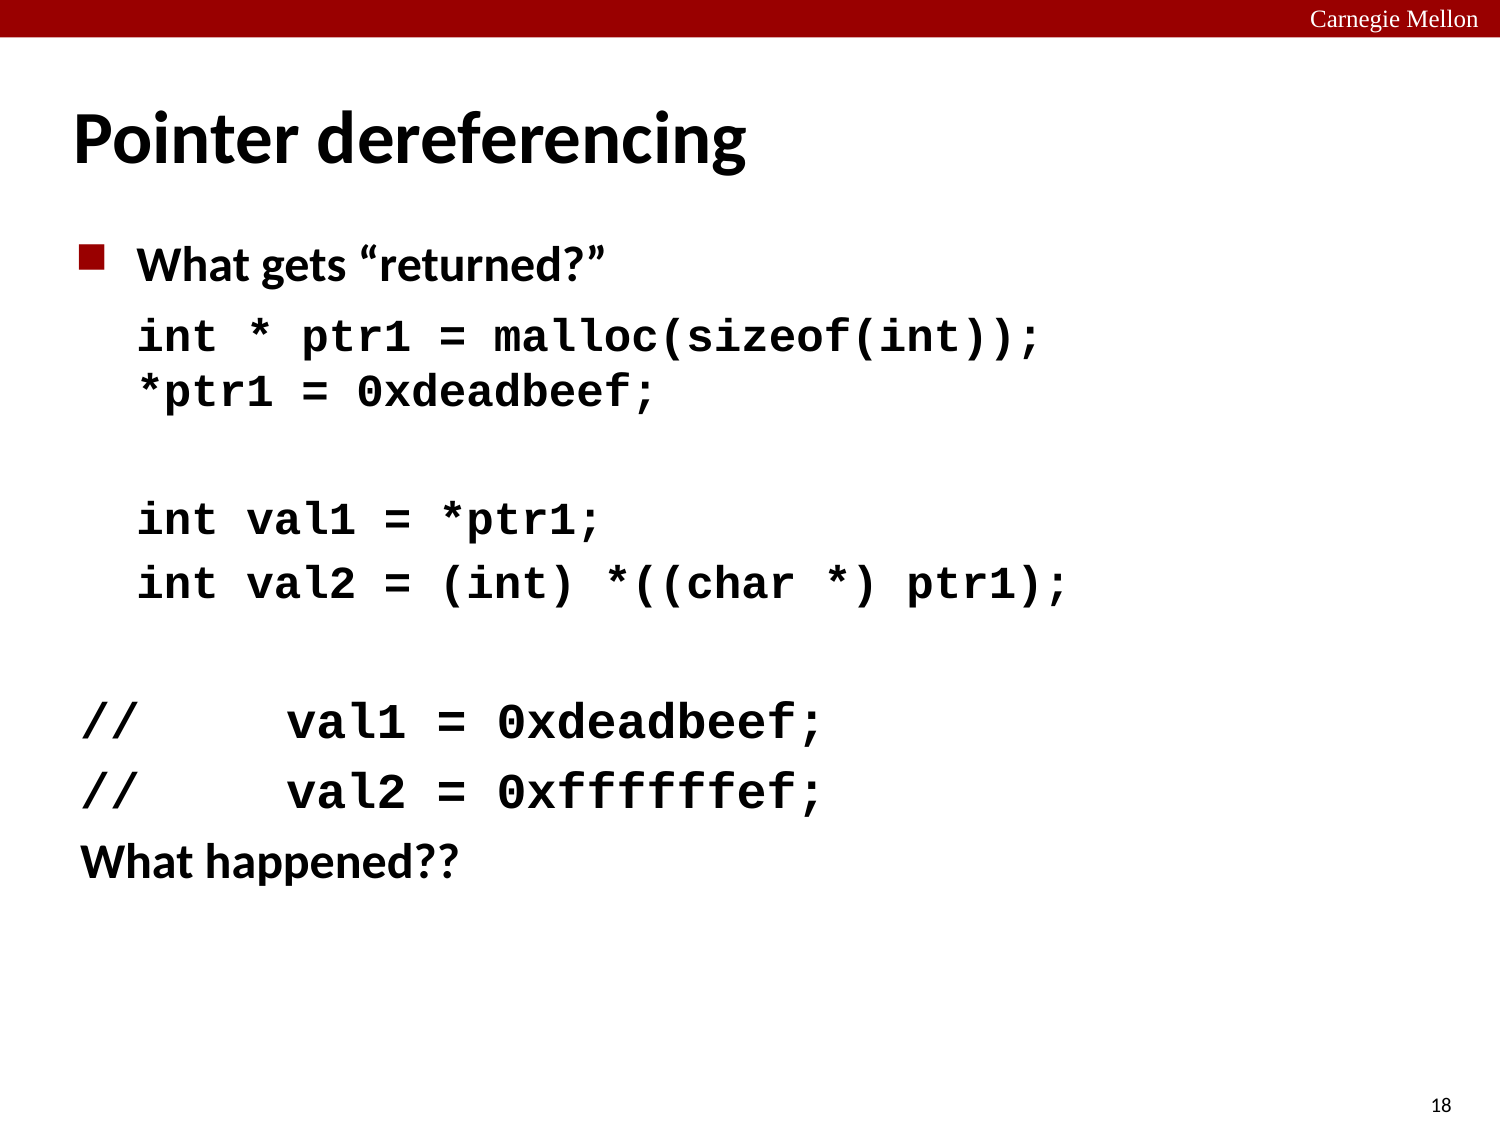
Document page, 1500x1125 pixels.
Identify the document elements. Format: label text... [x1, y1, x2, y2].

list What gets “returned?” int * ptr1 = malloc(sizeof(int)); *ptr1 = 0xdeadbeef; int val1 = *ptr1; int val2 = (int) *((char *) ptr1); // val1 = 0xdeadbeef; // val2 = 0xffffffef; What happened?? [64, 223, 1361, 1040]
title Pointer dereferencing [58, 71, 1305, 197]
